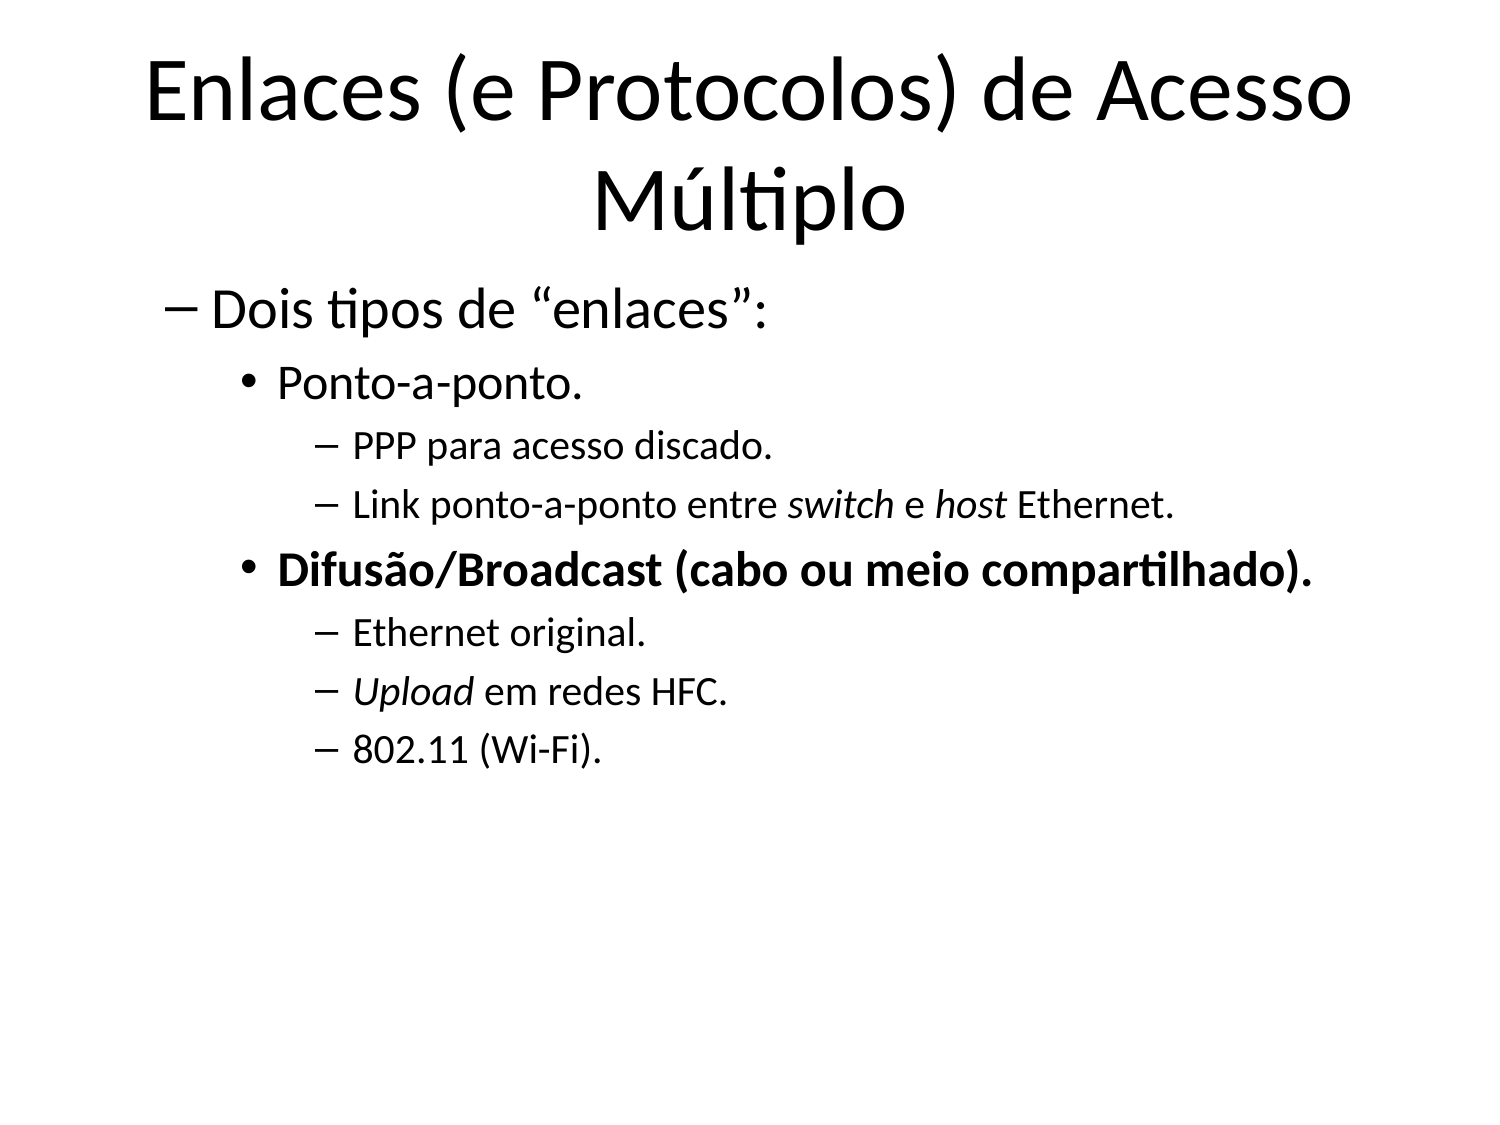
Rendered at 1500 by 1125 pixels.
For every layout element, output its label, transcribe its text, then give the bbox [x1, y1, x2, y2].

list Dois tipos de “enlaces”: Ponto-a-ponto. PPP para acesso discado. Link ponto-a-ponto entre switch e host Ethernet. Difusão/Broadcast (cabo ou meio compartilhado). Ethernet original. Upload em redes HFC. 802.11 (Wi-Fi). [75, 262, 1425, 1005]
title Enlaces (e Protocolos) de Acesso Múltiplo [75, 45, 1425, 233]
